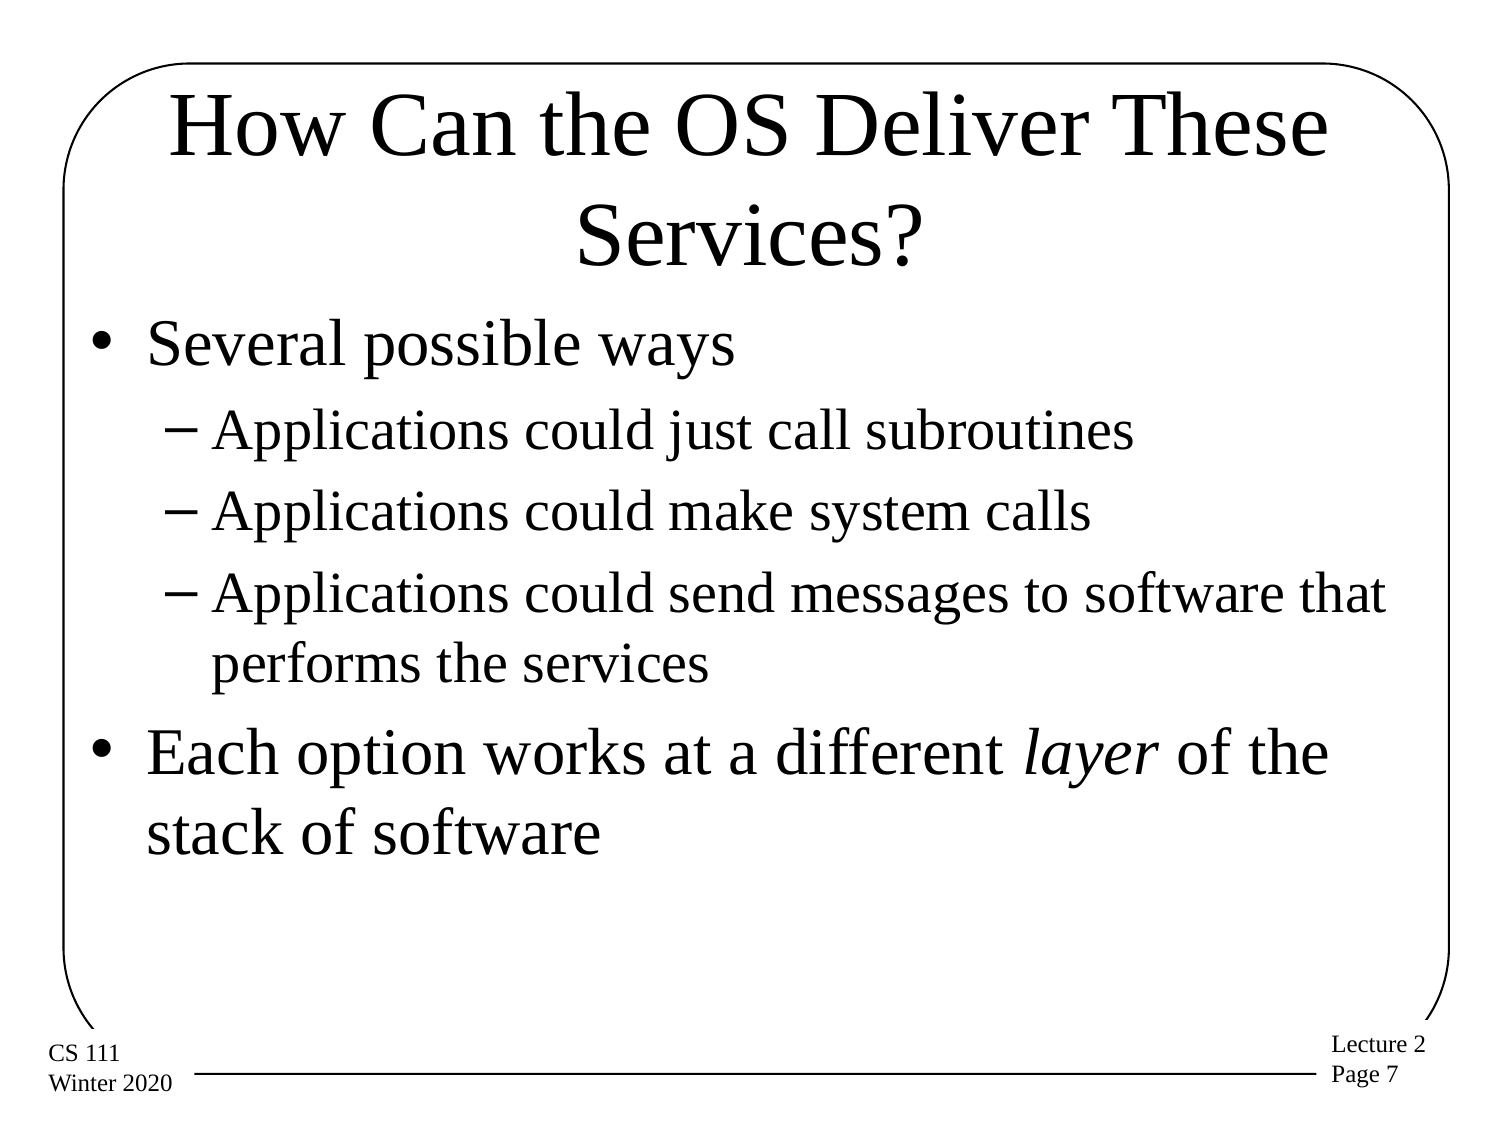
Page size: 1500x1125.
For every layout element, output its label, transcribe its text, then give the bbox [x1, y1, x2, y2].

title How Can the OS Deliver These Services? [74, 80, 1426, 269]
list Several possible ways Applications could just call subroutines Applications could make system calls Applications could send messages to software that performs the services Each option works at a different layer of the stack of software [74, 291, 1426, 1035]
